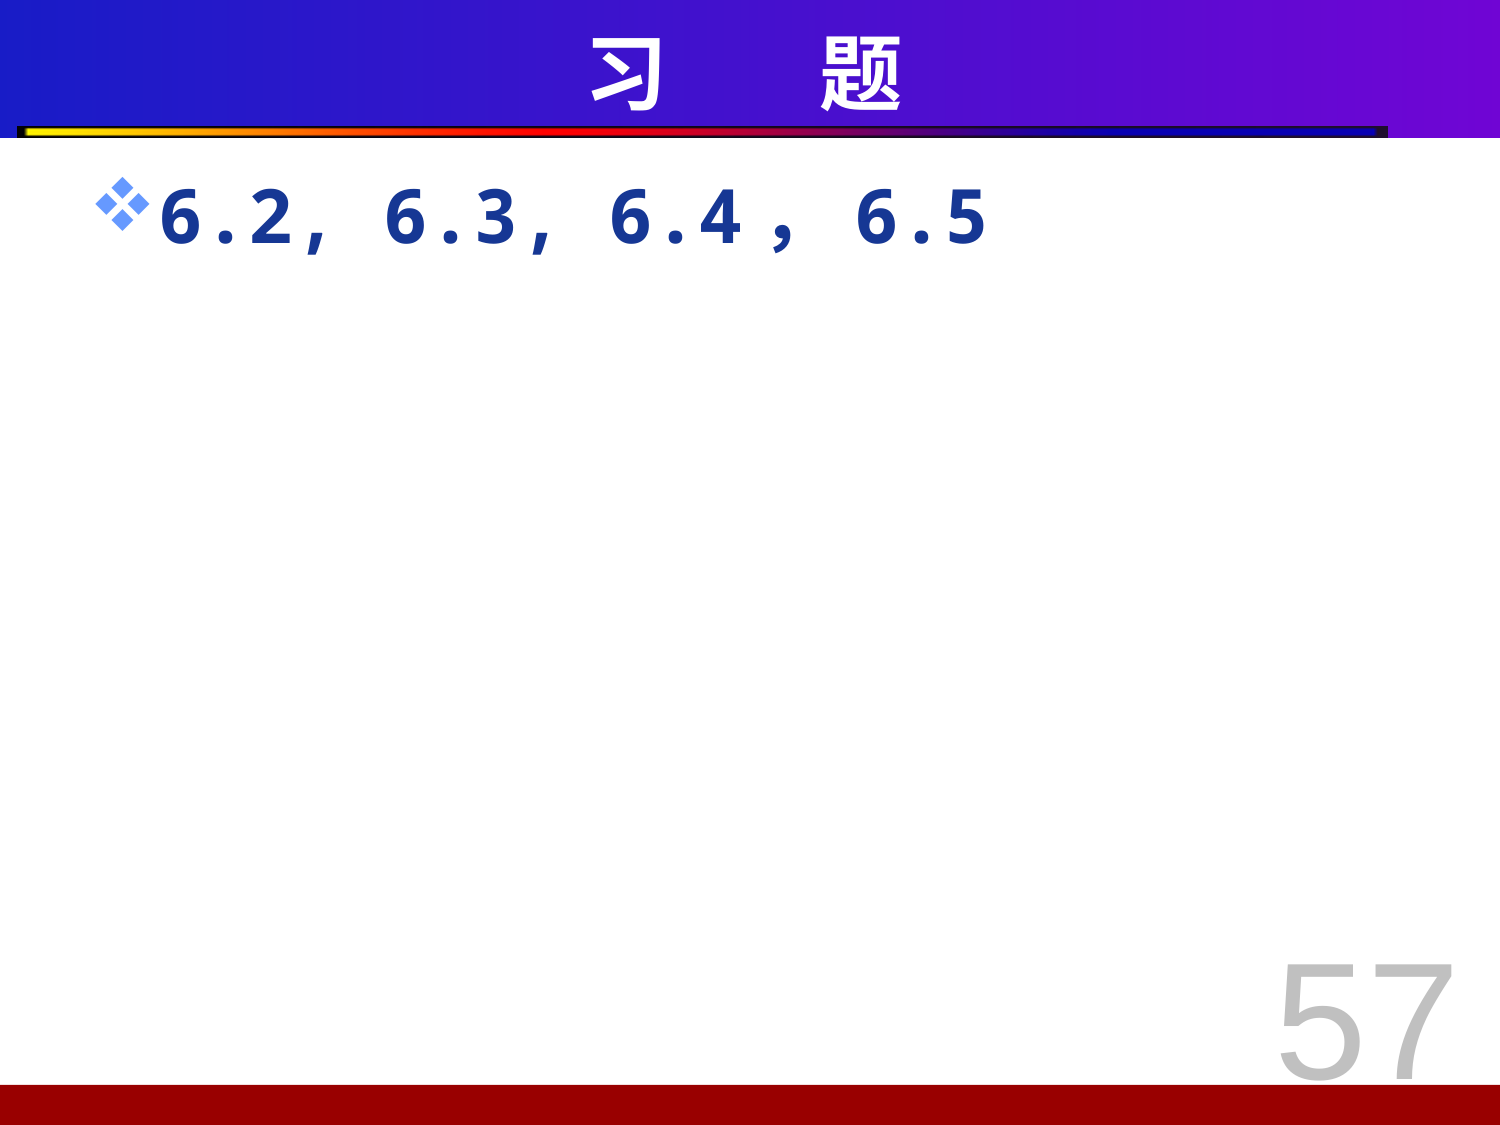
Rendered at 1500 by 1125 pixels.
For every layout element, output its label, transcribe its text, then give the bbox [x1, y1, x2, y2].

slide_number 57 [1234, 904, 1500, 1118]
title 习 题 [49, 24, 1438, 118]
picture [17, 126, 1388, 138]
list 6.2, 6.3, 6.4，6.5 [74, 160, 1426, 1023]
